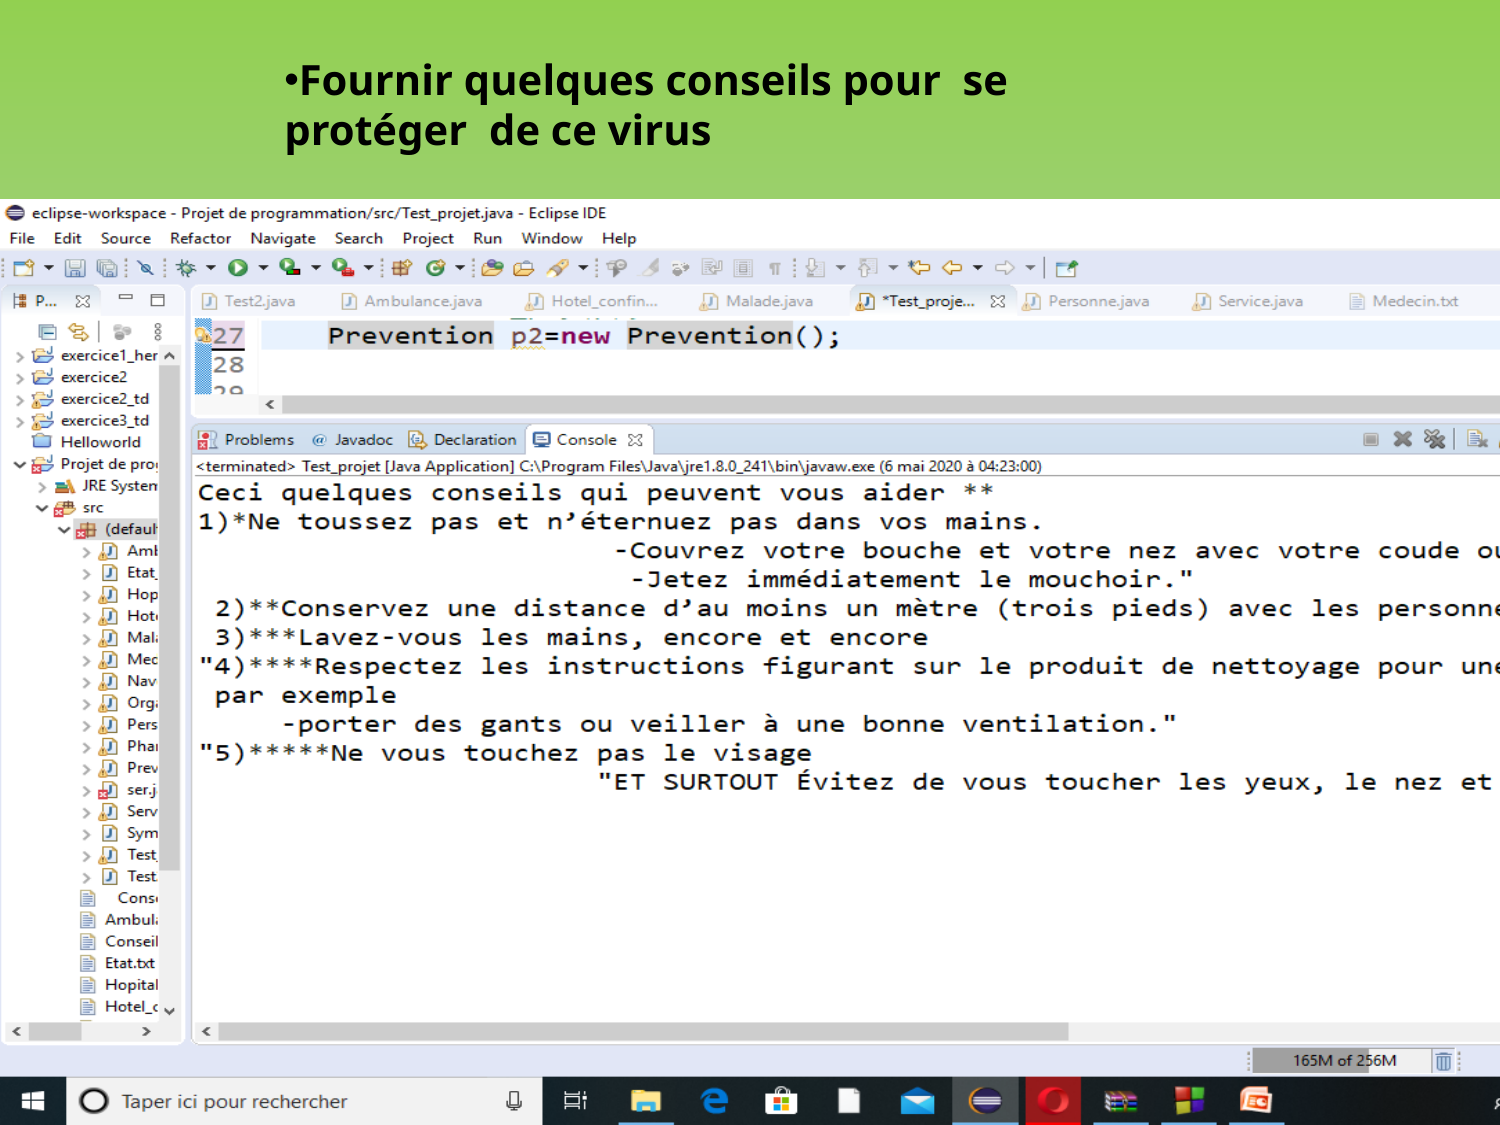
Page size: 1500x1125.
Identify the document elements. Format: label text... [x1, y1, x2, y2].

text_box Fournir quelques conseils pour se protéger de ce virus [269, 46, 1032, 162]
picture [0, 198, 1500, 1125]
